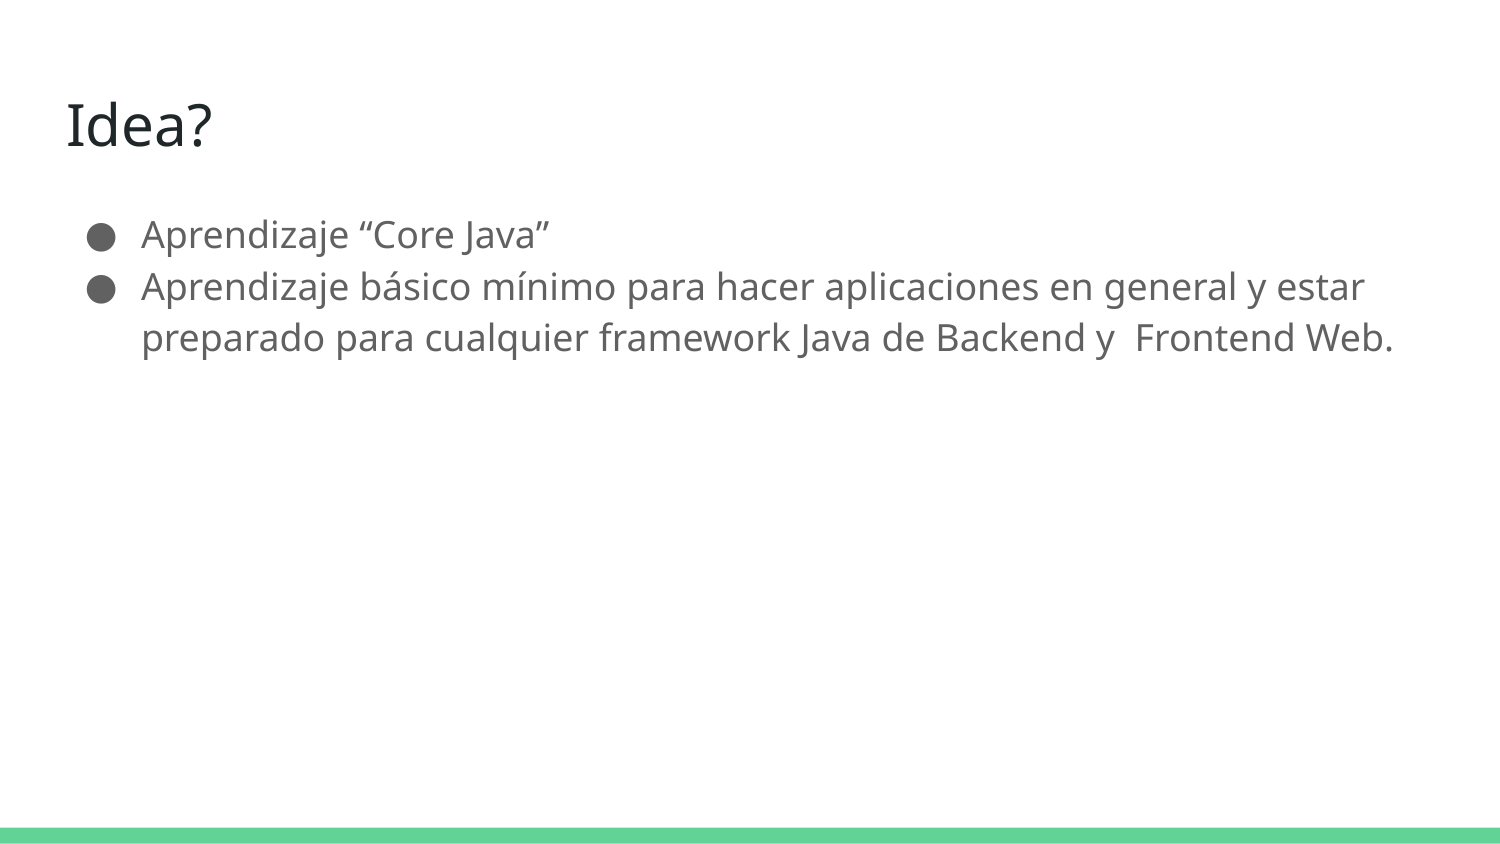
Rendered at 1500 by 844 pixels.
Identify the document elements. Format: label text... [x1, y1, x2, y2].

title Idea? [51, 72, 1449, 167]
list Aprendizaje “Core Java” Aprendizaje básico mínimo para hacer aplicaciones en general y estar preparado para cualquier framework Java de Backend y Frontend Web. [51, 189, 1449, 750]
